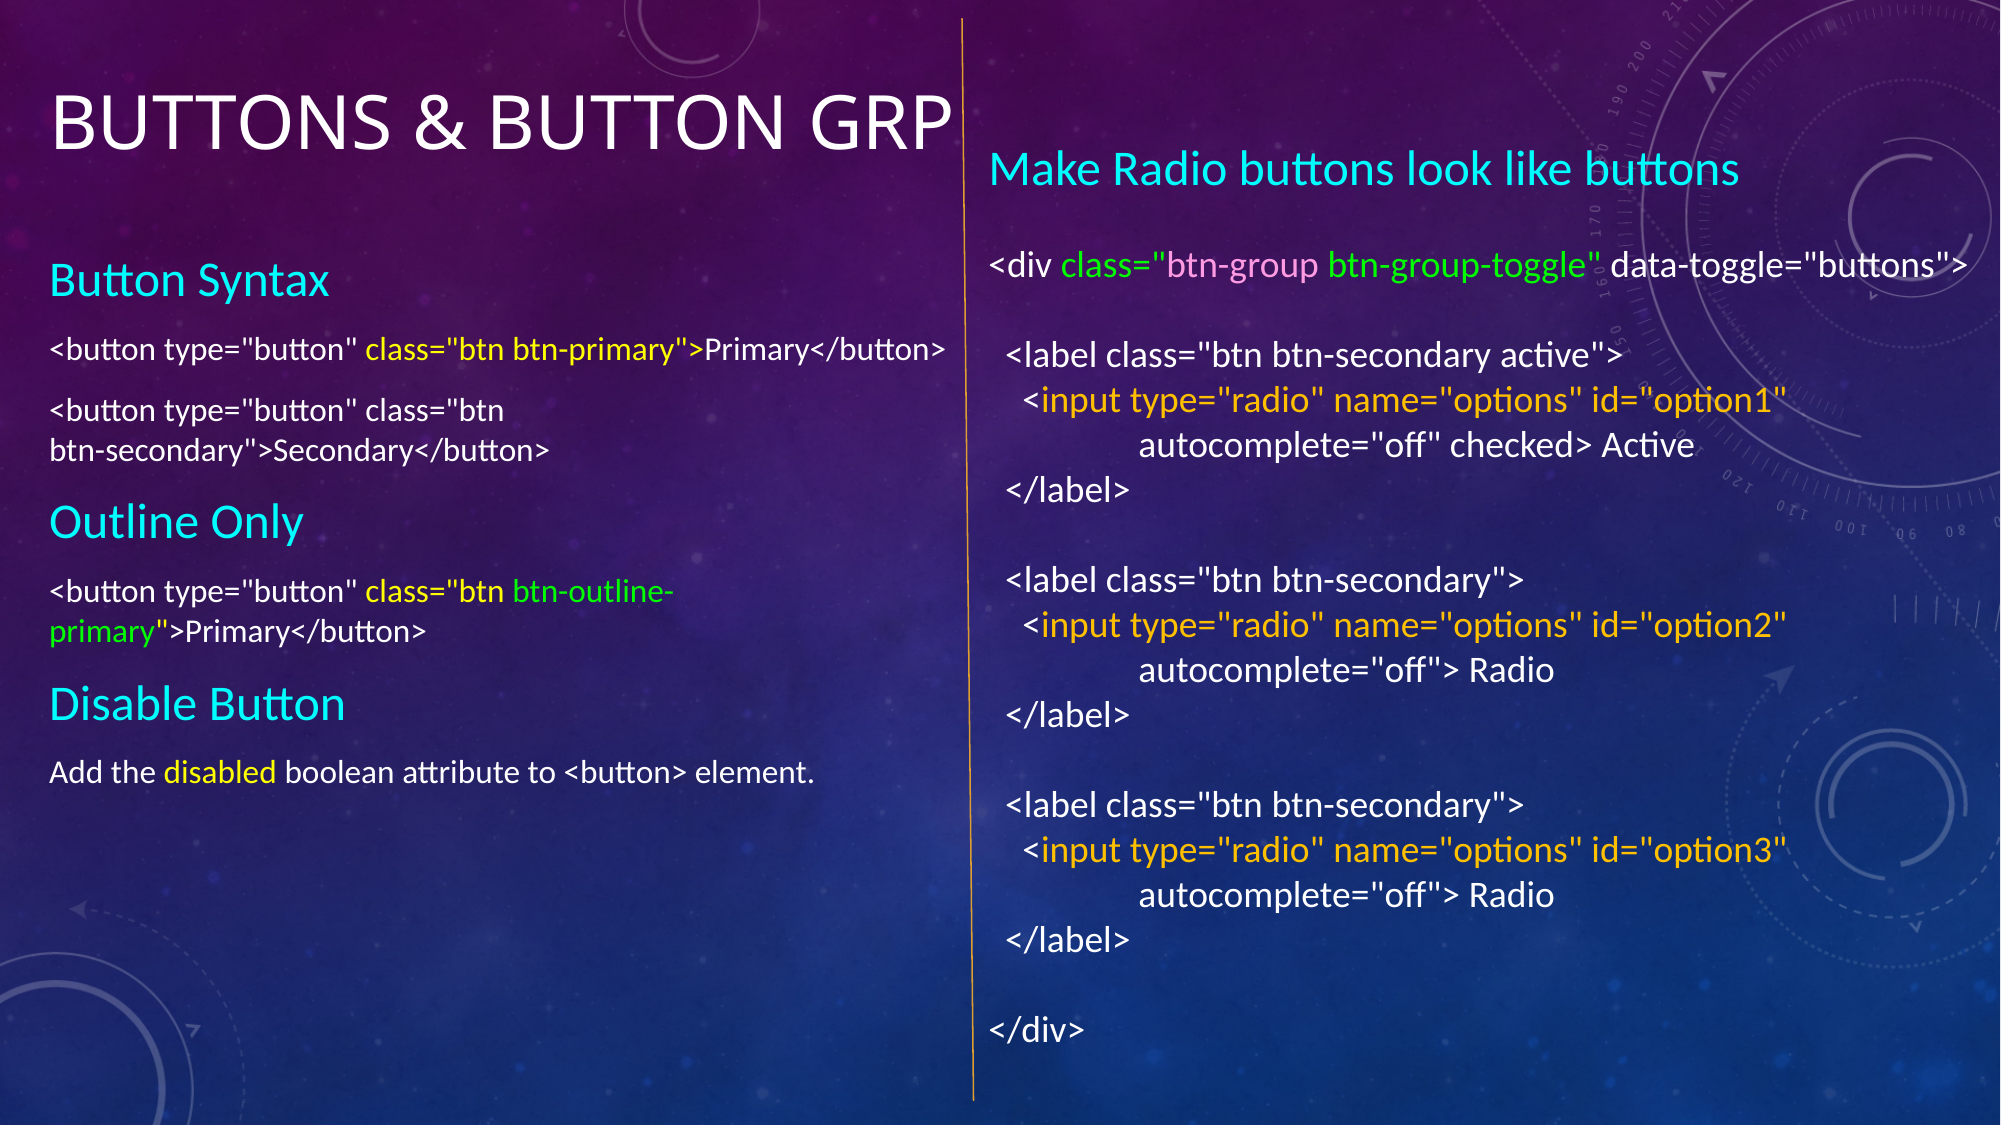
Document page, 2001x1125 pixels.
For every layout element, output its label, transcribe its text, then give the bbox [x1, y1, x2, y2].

picture [0, 0, 2001, 1125]
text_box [961, 18, 974, 1101]
title Buttons & Button Grp [34, 0, 1895, 238]
list Button Syntax <button type="button" class="btn btn-primary">Primary</button> <button type="button" class="btn btn-secondary">Secondary</button> Outline Only <button type="button" class="btn btn-outline-primary">Primary</button> Disable Button Add the disabled boolean attribute to <button> element. [34, 238, 955, 998]
text_box Make Radio buttons look like buttons <div class="btn-group btn-group-toggle" data-toggle="buttons"> <label class="btn btn-secondary active"> <input type="radio" name="options" id="option1" autocomplete="off" checked> Active </label> <label class="btn btn-secondary"> <input type="radio" name="options" id="option2" autocomplete="off"> Radio </label> <label class="btn btn-secondary"> <input type="radio" name="options" id="option3" autocomplete="off"> Radio </label> </div> [979, 127, 2000, 1058]
